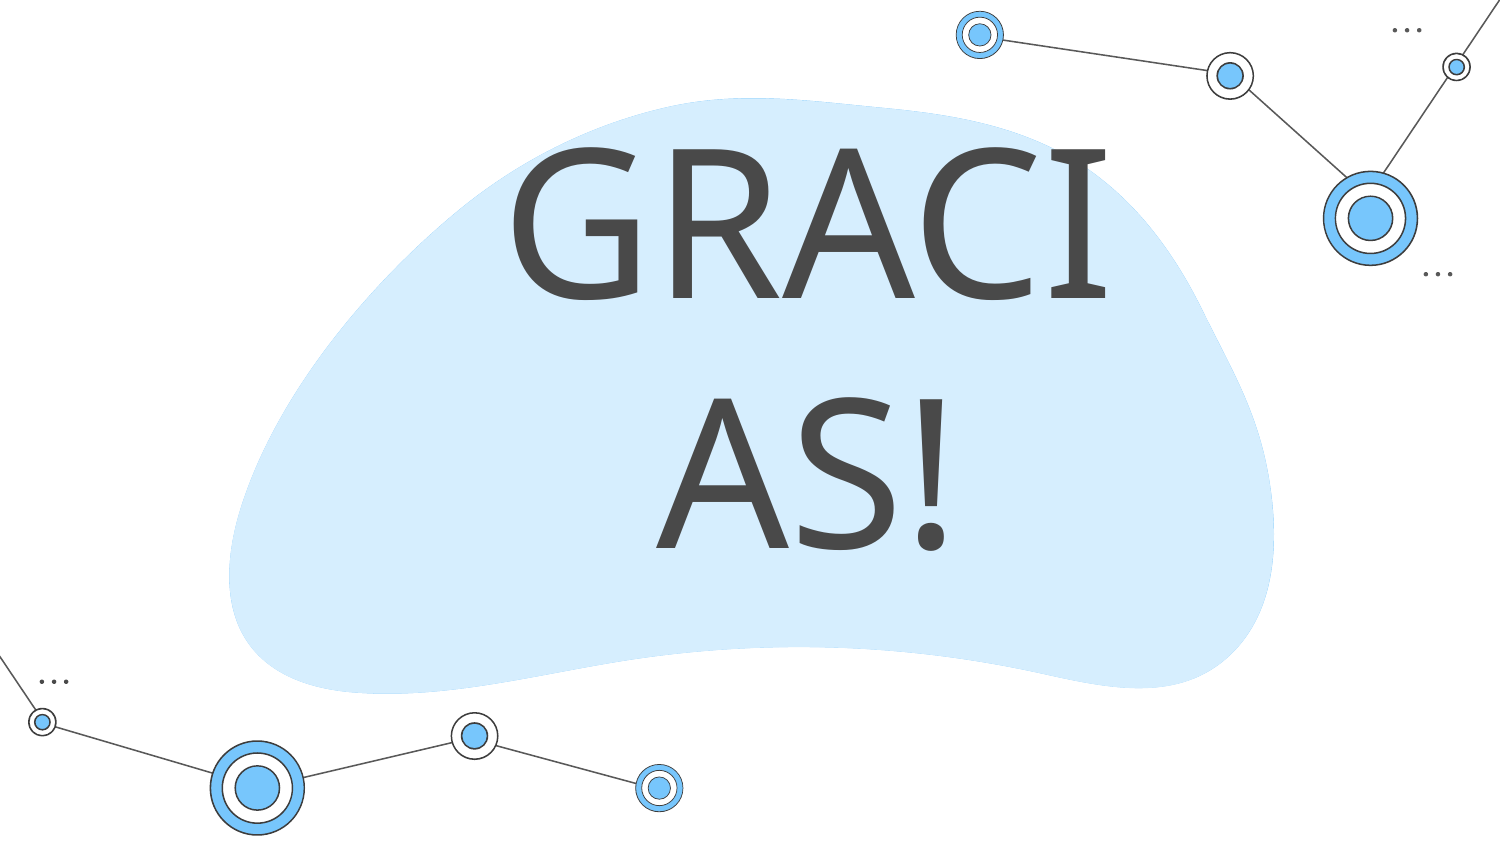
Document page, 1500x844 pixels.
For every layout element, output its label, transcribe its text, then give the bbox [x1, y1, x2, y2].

title GRACIAS! [430, 183, 1186, 496]
